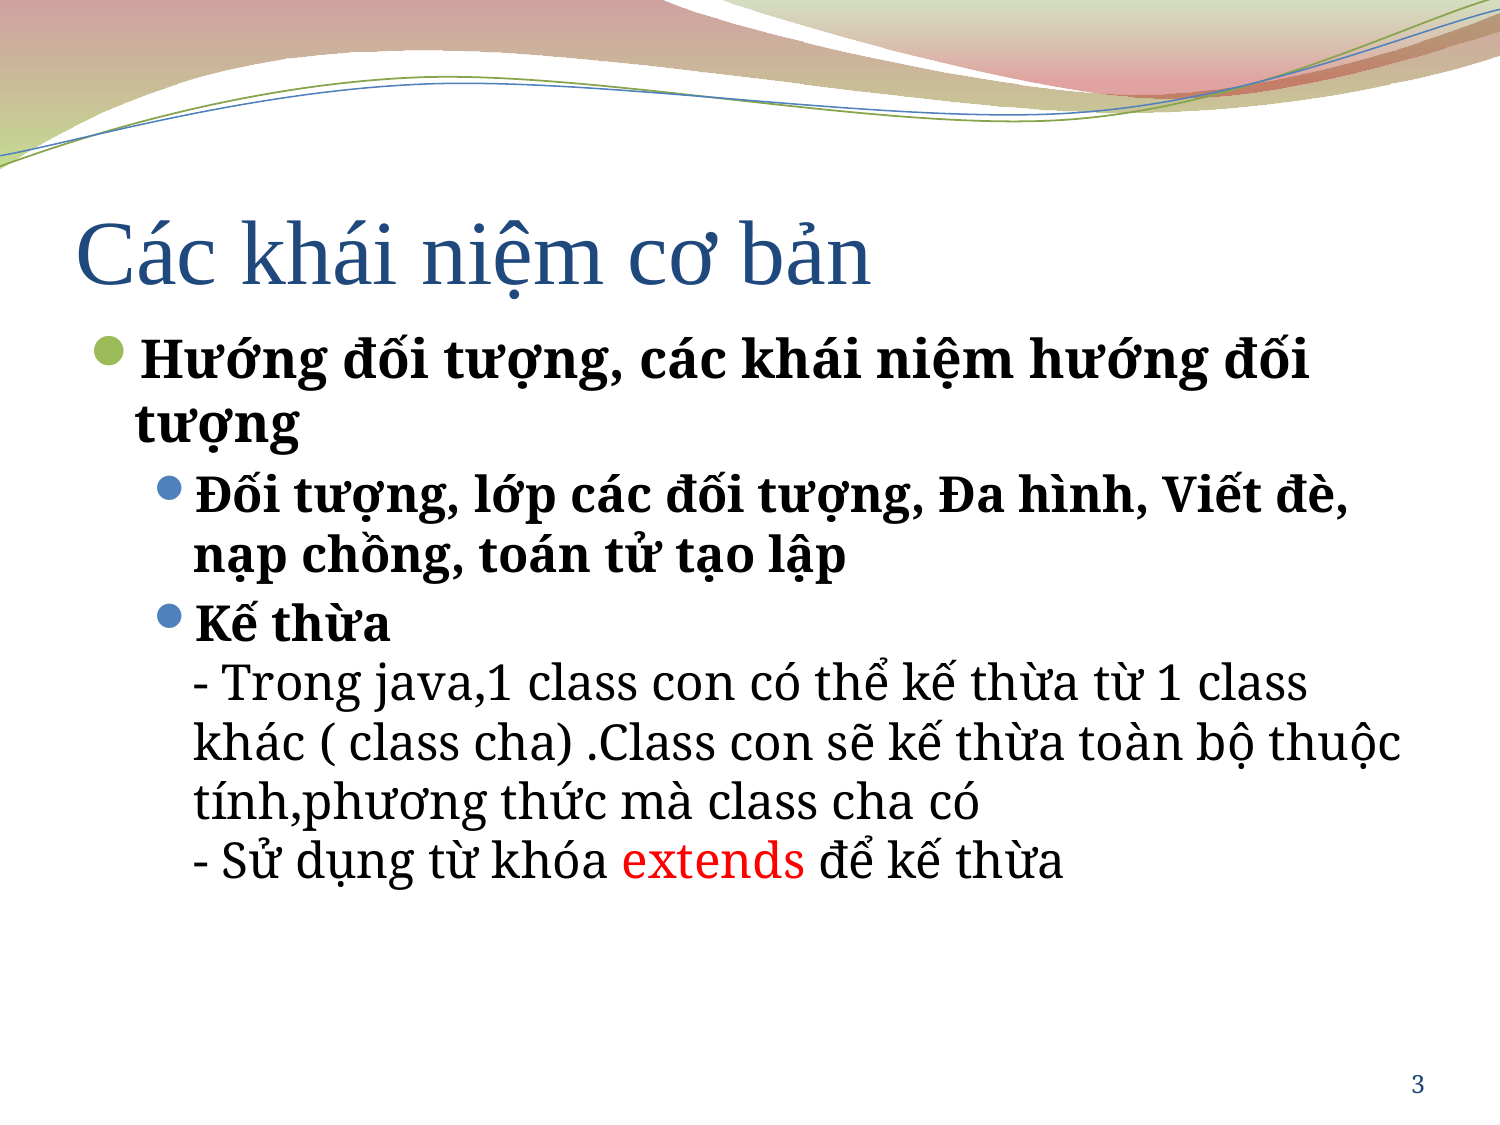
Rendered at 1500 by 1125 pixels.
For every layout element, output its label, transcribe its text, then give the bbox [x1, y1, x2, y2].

slide_number 3 [1299, 1042, 1425, 1103]
title Các khái niệm cơ bản [75, 115, 1425, 303]
list Hướng đối tượng, các khái niệm hướng đối tượng Đối tượng, lớp các đối tượng, Đa hình, Viết đè, nạp chồng, toán tử tạo lập Kế thừa - Trong java,1 class con có thể kế thừa từ 1 class khác ( class cha) .Class con sẽ kế thừa toàn bộ thuộc tính,phương thức mà class cha có - Sử dụng từ khóa extends để kế thừa [75, 317, 1425, 1038]
